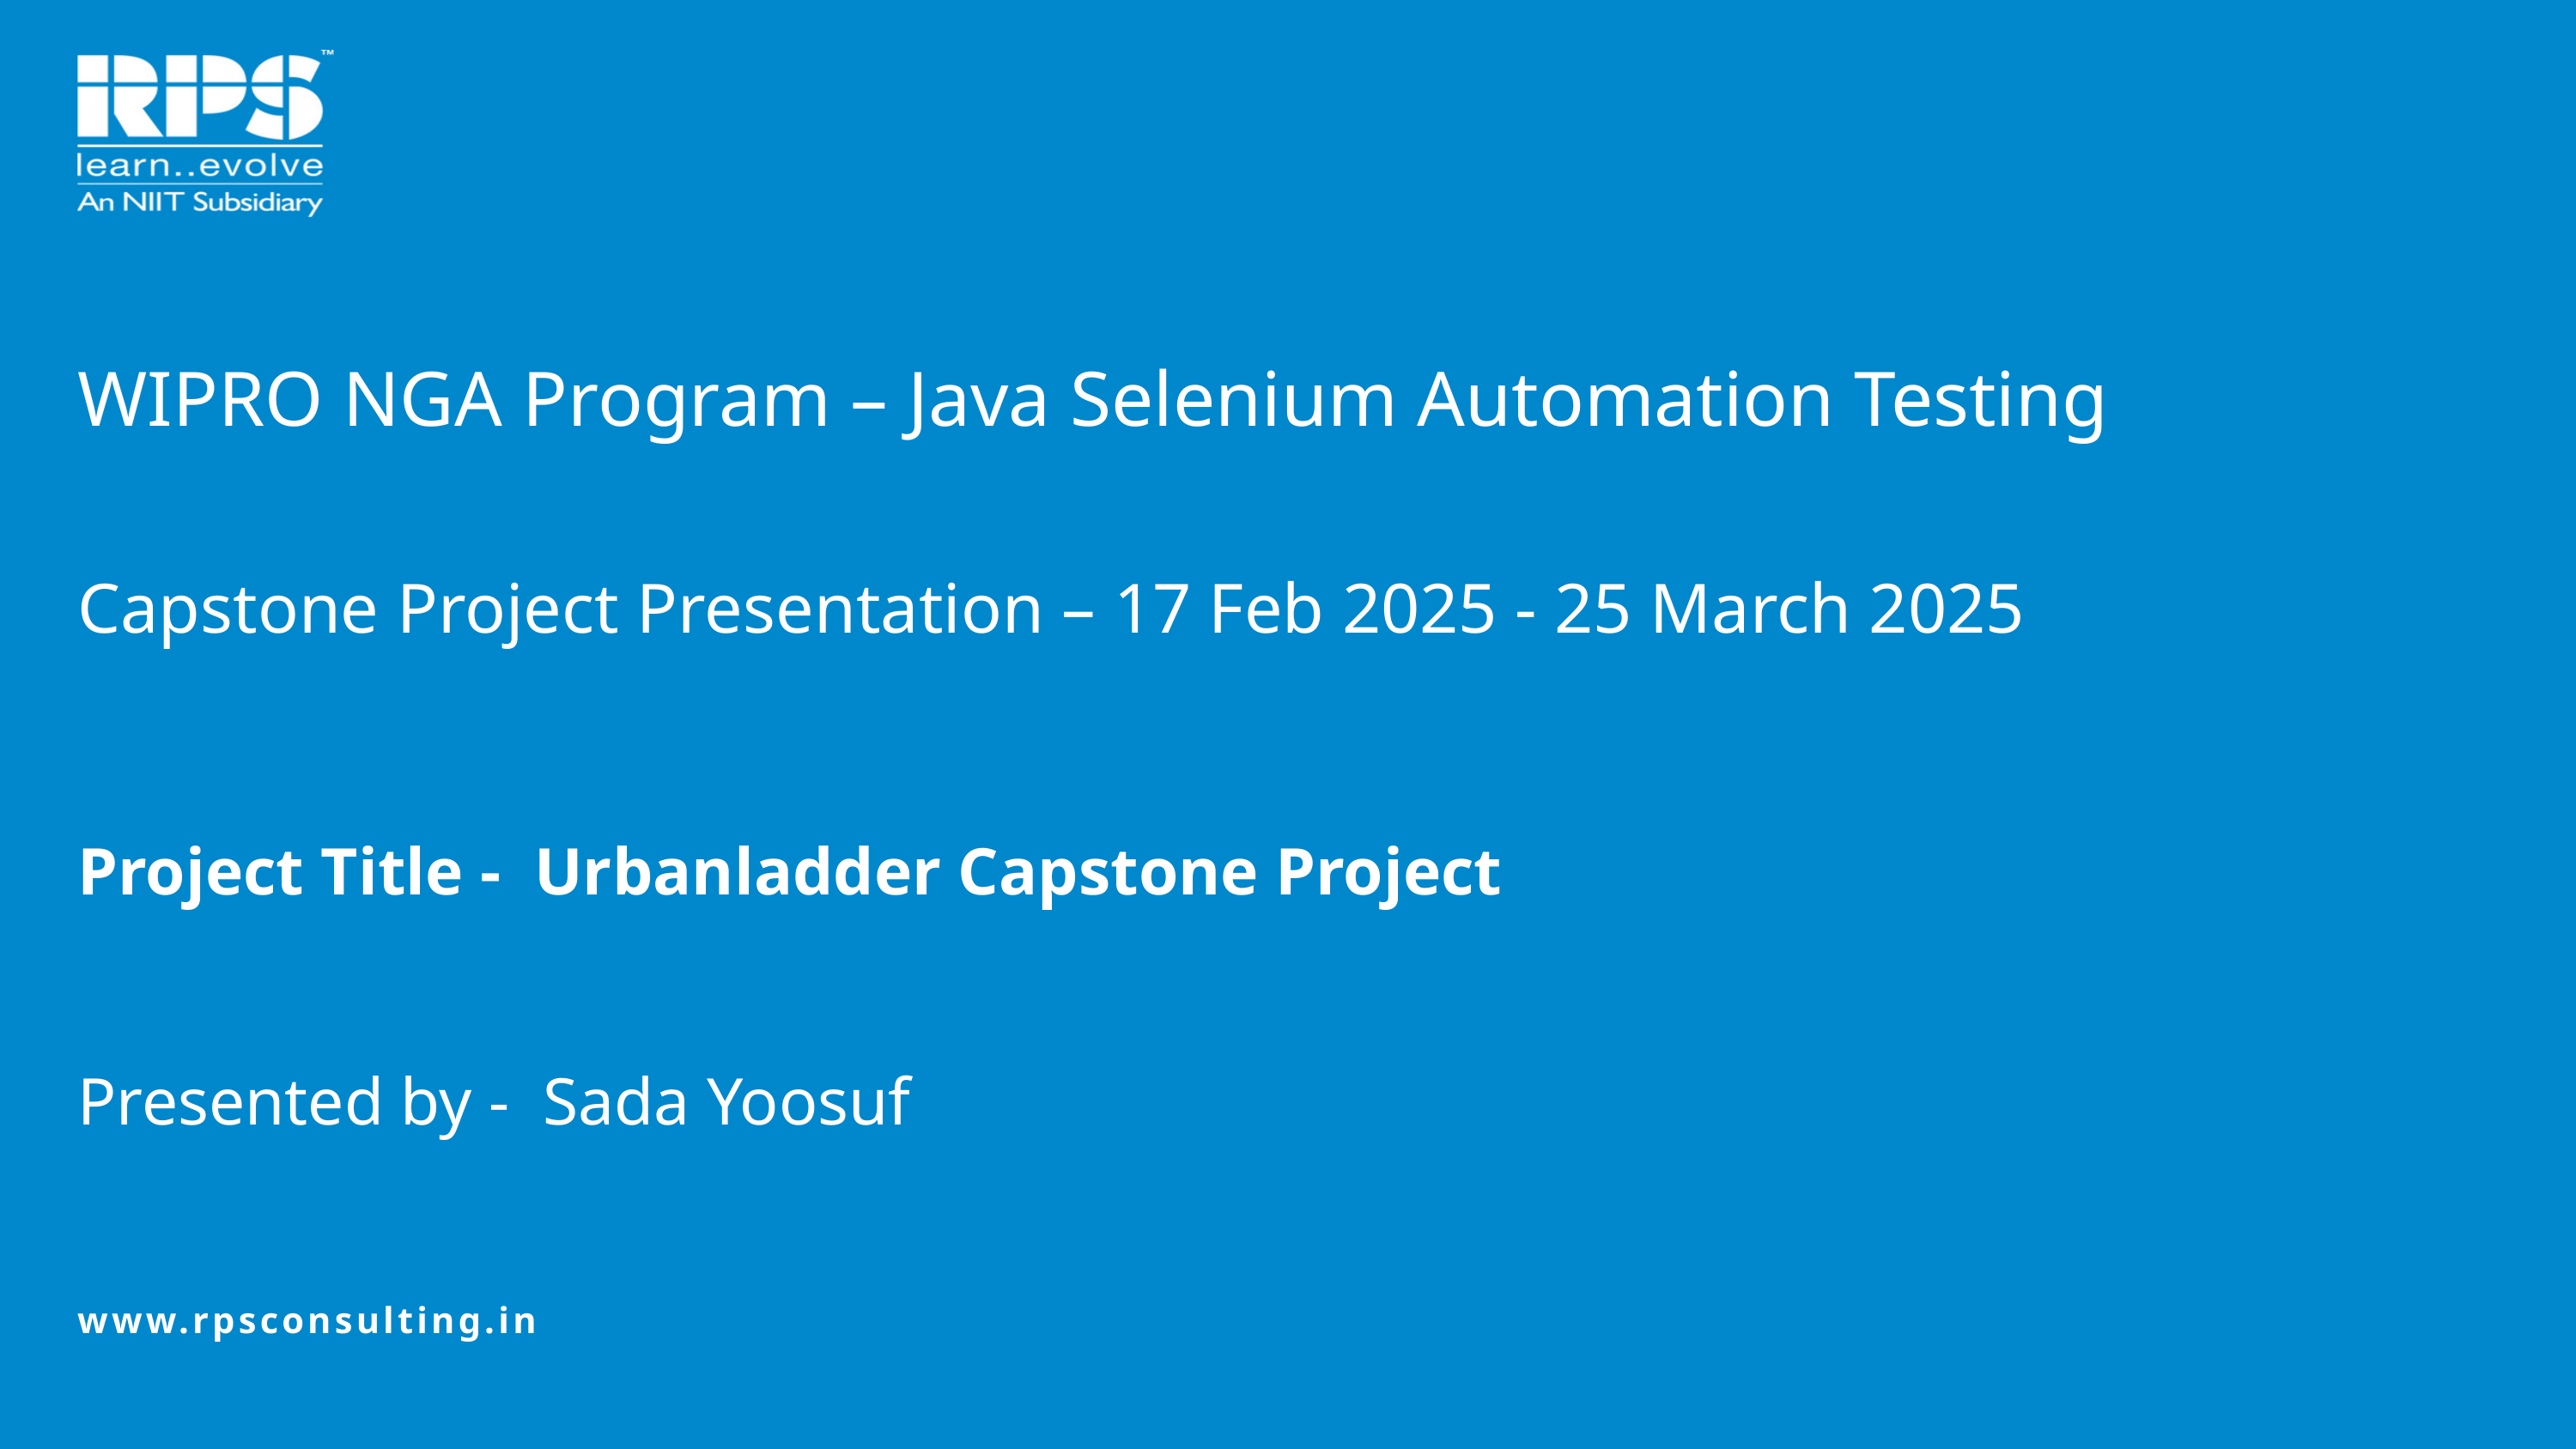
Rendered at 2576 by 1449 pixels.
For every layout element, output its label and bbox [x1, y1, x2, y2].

text_box [76, 573, 2085, 713]
text_box [76, 1069, 1510, 1205]
text_box [76, 1296, 960, 1344]
text_box [76, 838, 1510, 1000]
text_box [77, 50, 334, 217]
text_box [76, 317, 2519, 529]
